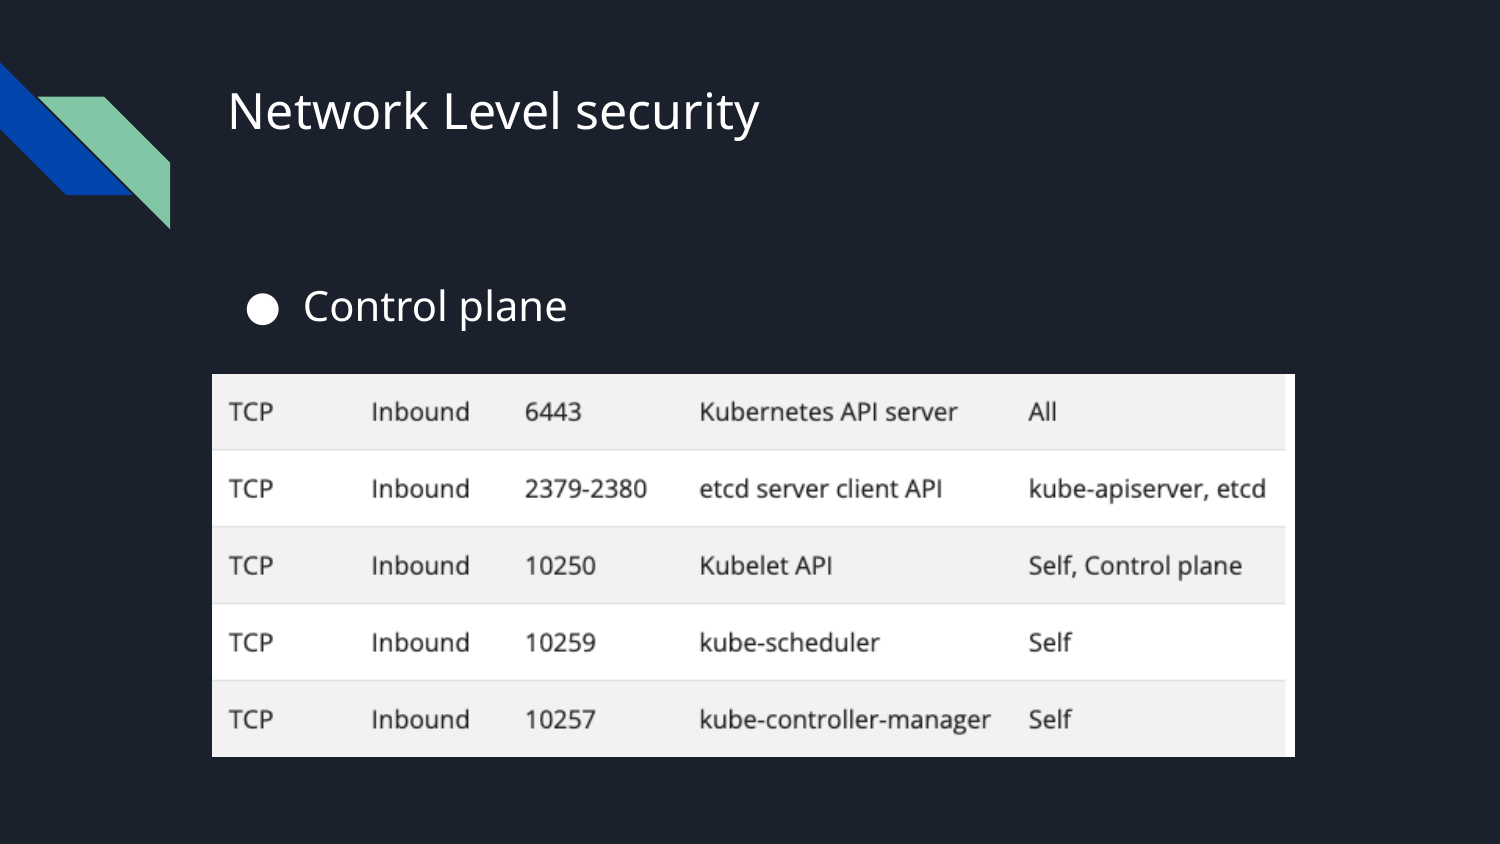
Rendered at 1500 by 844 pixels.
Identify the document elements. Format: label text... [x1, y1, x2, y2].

title Network Level security [212, 64, 1368, 215]
picture [212, 374, 1295, 757]
list Control plane [212, 257, 1368, 735]
